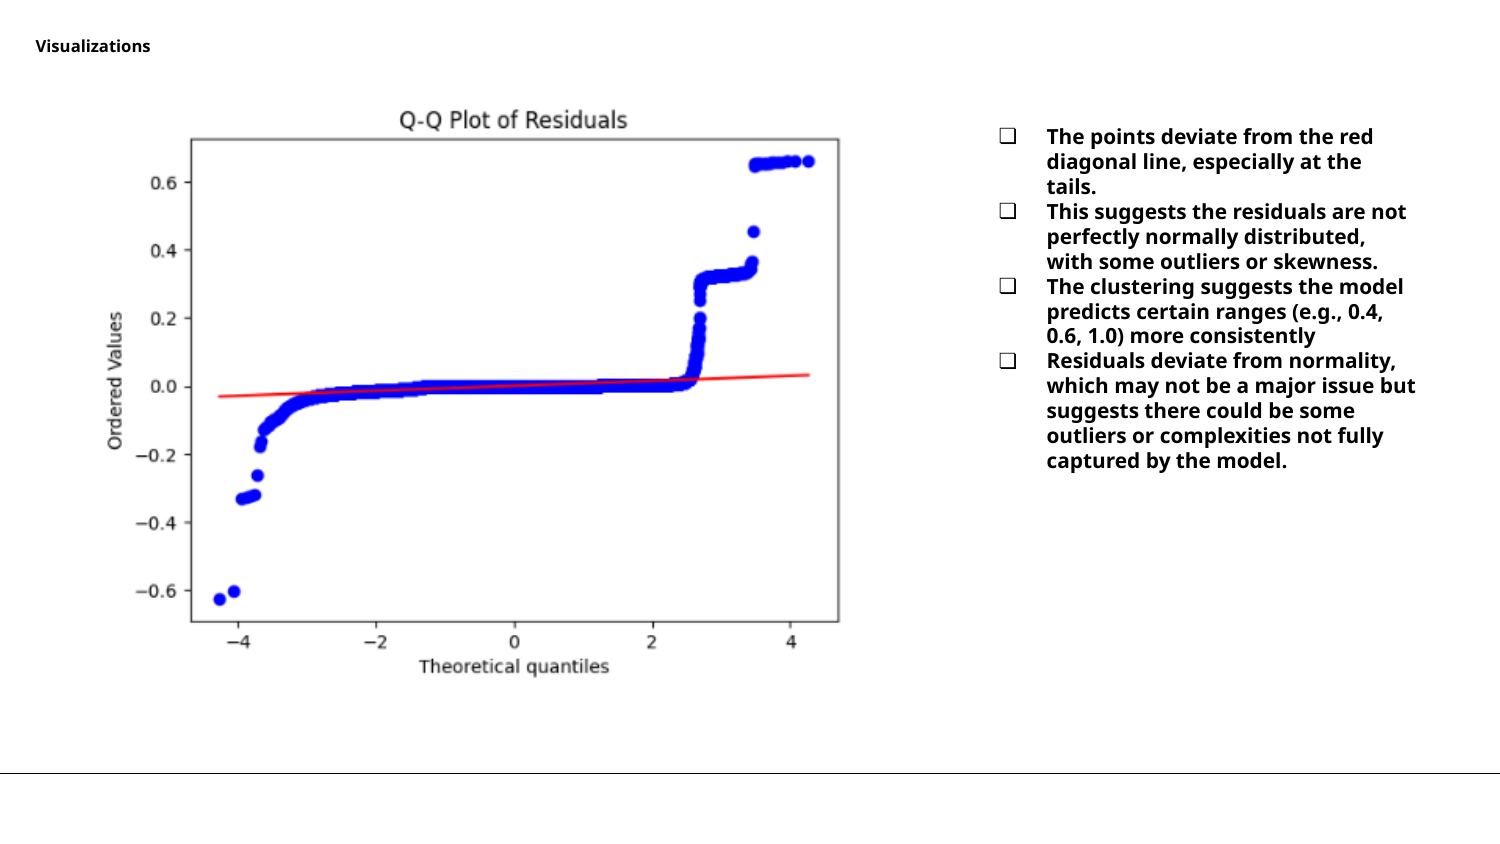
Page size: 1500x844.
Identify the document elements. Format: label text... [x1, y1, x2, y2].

picture [75, 90, 911, 695]
subtitle Visualizations [20, 20, 283, 87]
list The points deviate from the red diagonal line, especially at the tails. This suggests the residuals are not perfectly normally distributed, with some outliers or skewness. The clustering suggests the model predicts certain ranges (e.g., 0.4, 0.6, 1.0) more consistently Residuals deviate from normality, which may not be a major issue but suggests there could be some outliers or complexities not fully captured by the model. [956, 108, 1433, 650]
